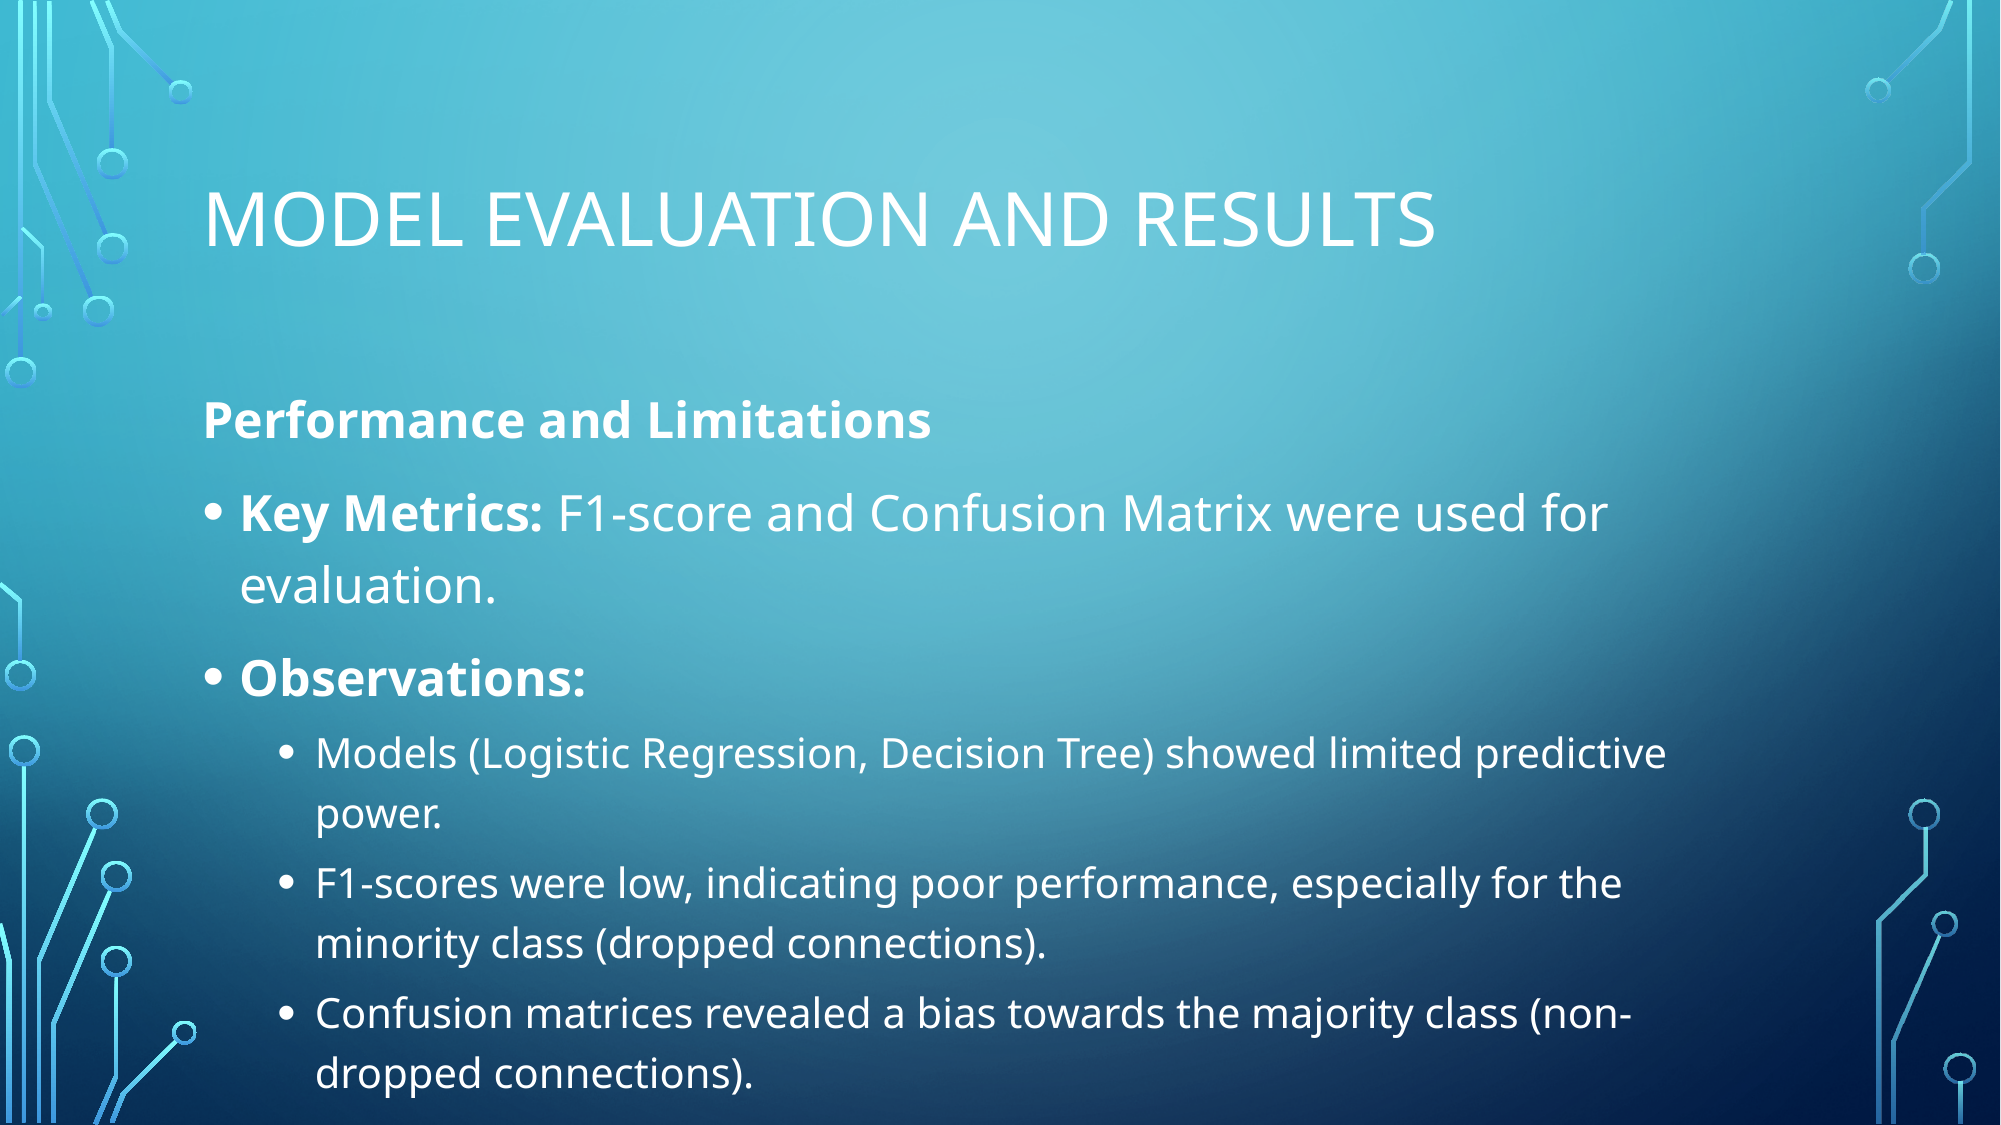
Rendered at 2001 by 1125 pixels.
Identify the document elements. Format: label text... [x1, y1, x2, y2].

title MODEL EVALUATION AND RESULTS [187, 101, 1813, 344]
list Performance and Limitations Key Metrics: F1-score and Confusion Matrix were used for evaluation. Observations: Models (Logistic Regression, Decision Tree) showed limited predictive power. F1-scores were low, indicating poor performance, especially for the minority class (dropped connections). Confusion matrices revealed a bias towards the majority class (non-dropped connections). [187, 369, 1813, 950]
